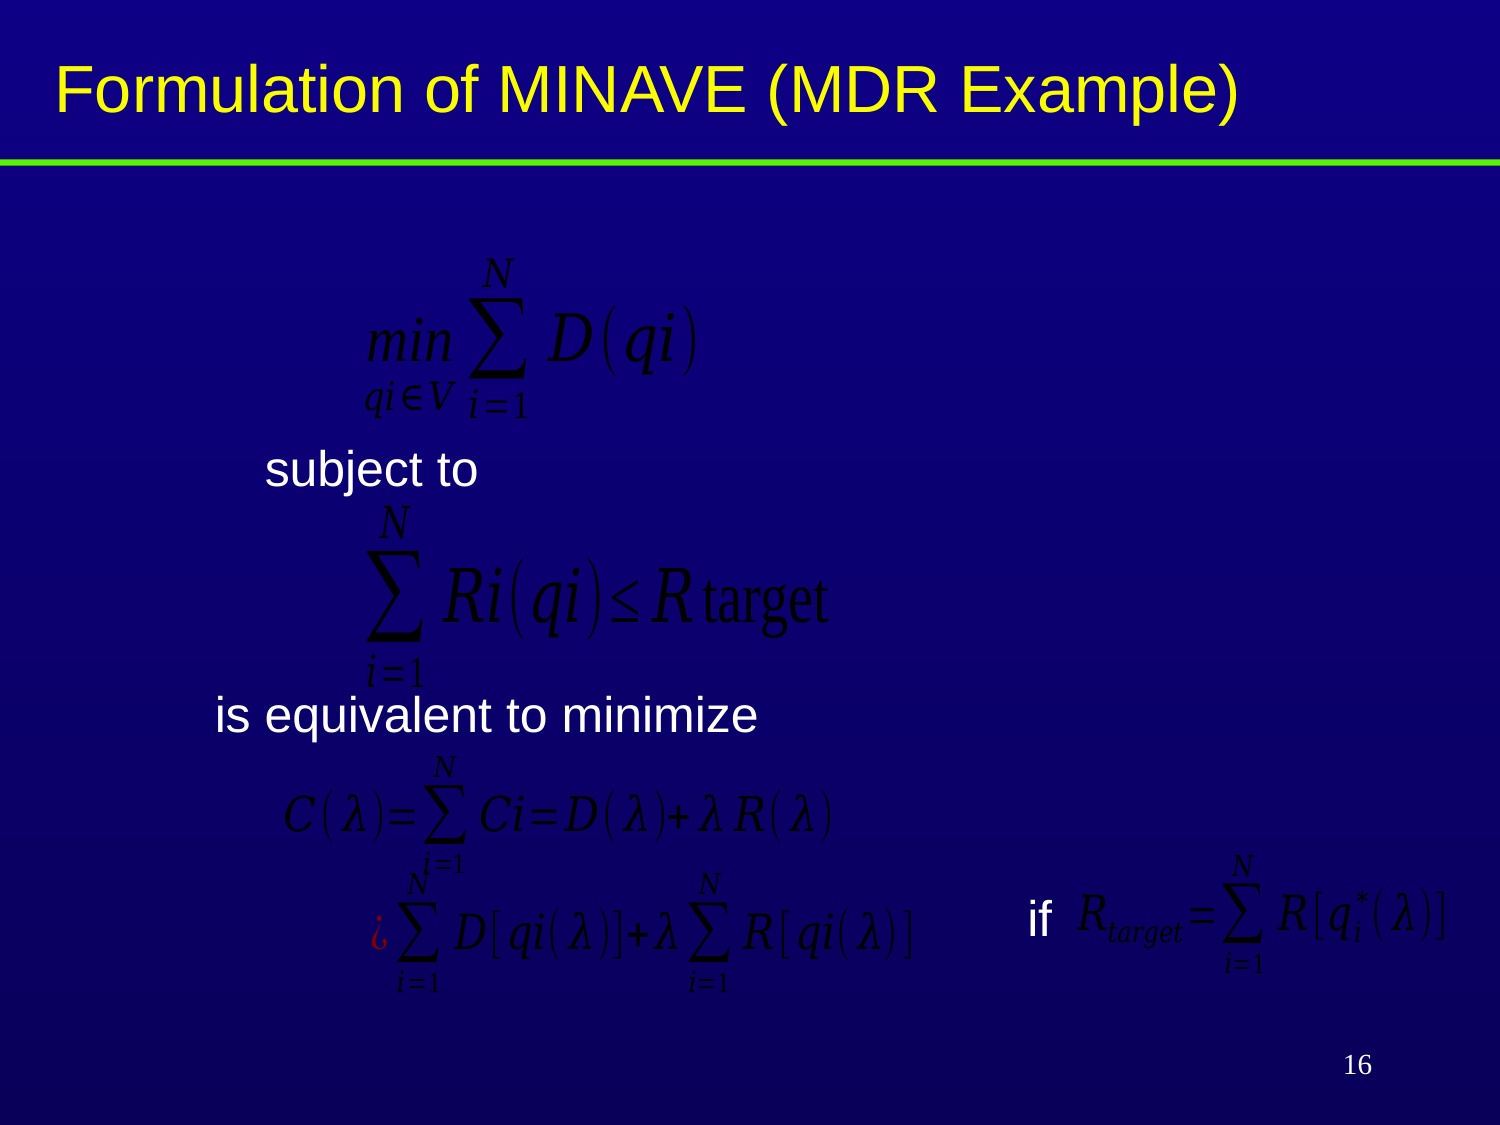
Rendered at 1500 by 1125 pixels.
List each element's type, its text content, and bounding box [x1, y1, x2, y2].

slide_number 16 [1074, 1024, 1388, 1101]
text_box is equivalent to minimize [200, 674, 913, 750]
title Formulation of MINAVE (MDR Example) [39, 46, 1459, 136]
text_box if [1012, 879, 1171, 955]
text_box subject to [249, 428, 588, 504]
